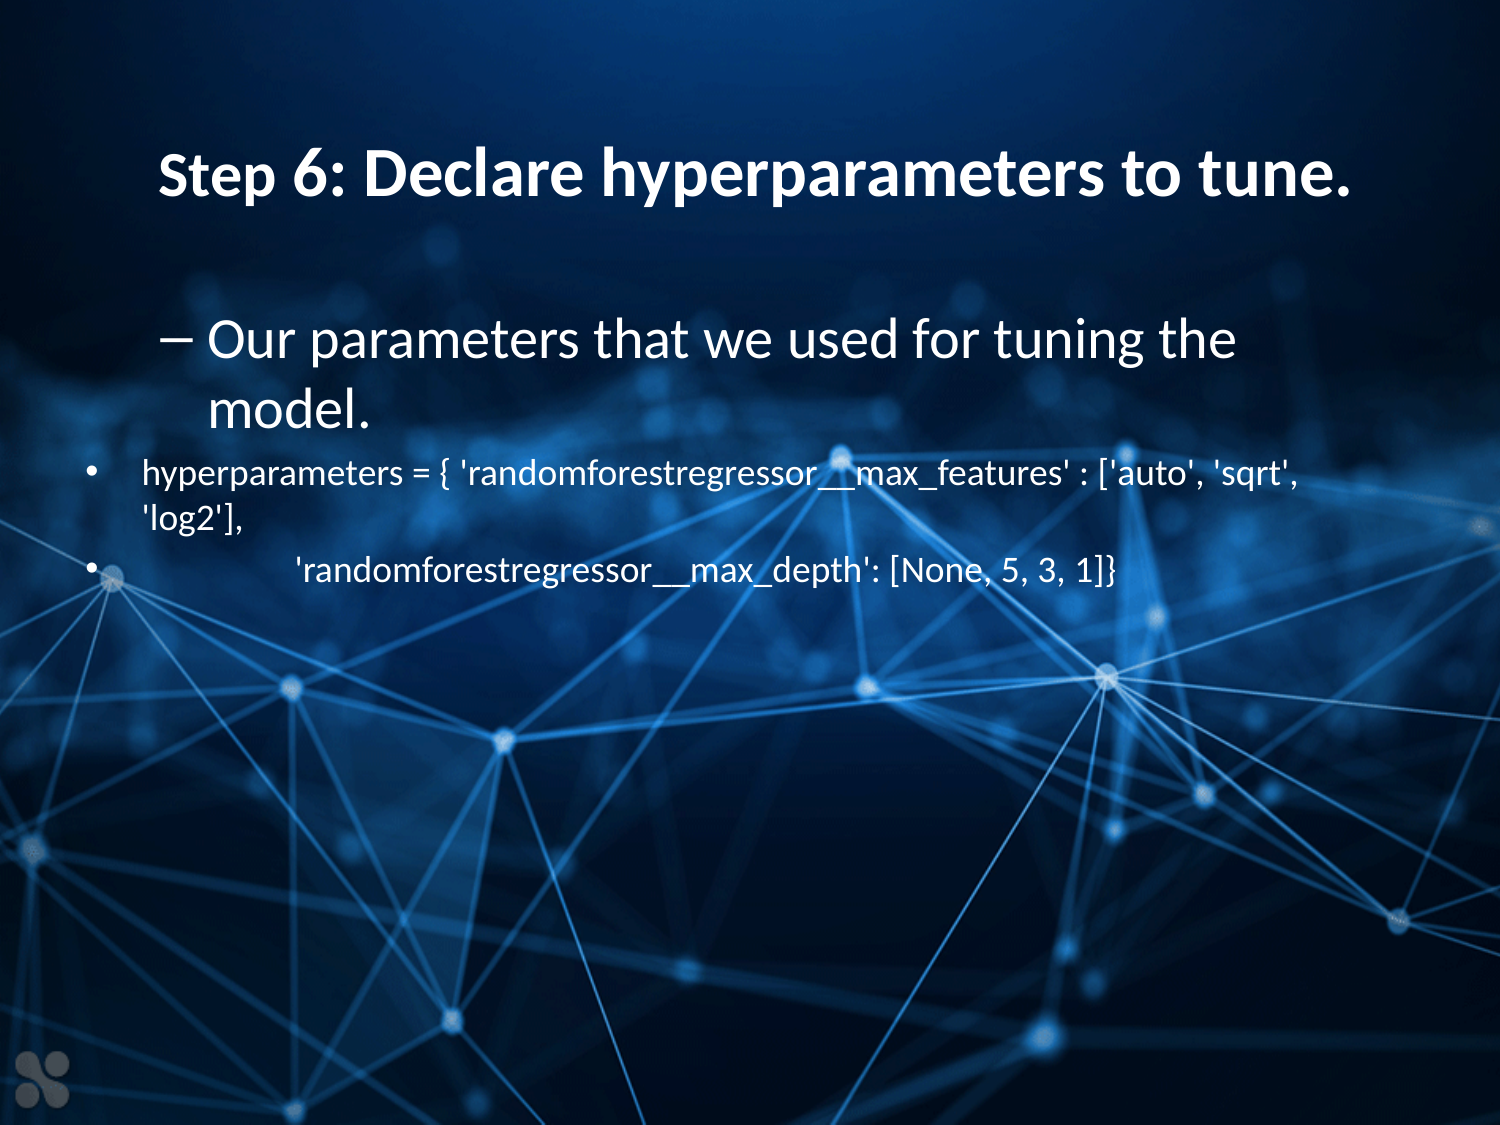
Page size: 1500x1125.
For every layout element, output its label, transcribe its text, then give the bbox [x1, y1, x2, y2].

title Step 6: Declare hyperparameters to tune. [82, 117, 1432, 305]
picture [0, 0, 1500, 1125]
list Our parameters that we used for tuning the model. hyperparameters = { 'randomforestregressor__max_features' : ['auto', 'sqrt', 'log2'], 'randomforestregressor__max_depth': [None, 5, 3, 1]} [70, 292, 1421, 1036]
